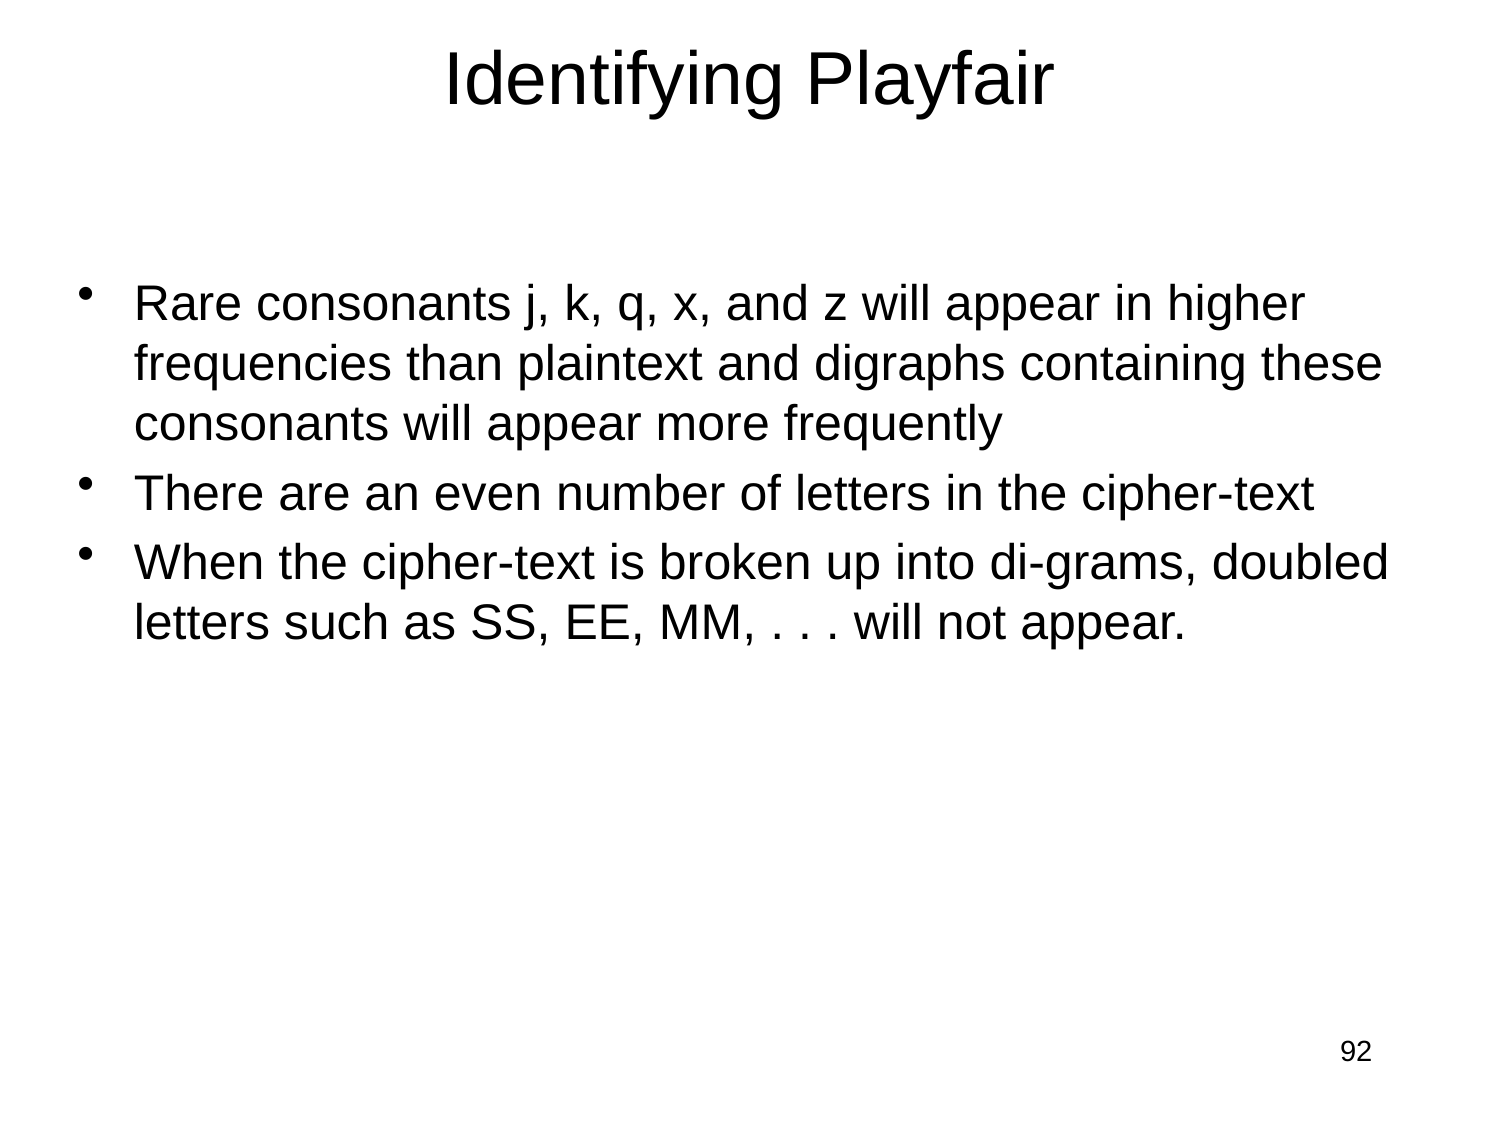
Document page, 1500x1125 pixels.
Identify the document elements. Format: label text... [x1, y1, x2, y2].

title Identifying Playfair [112, 24, 1388, 126]
slide_number 92 [1074, 1024, 1388, 1101]
list Rare consonants j, k, q, x, and z will appear in higher frequencies than plaintext and digraphs containing these consonants will appear more frequently There are an even number of letters in the cipher-text When the cipher-text is broken up into di-grams, doubled letters such as SS, EE, MM, . . . will not appear. [62, 262, 1458, 768]
